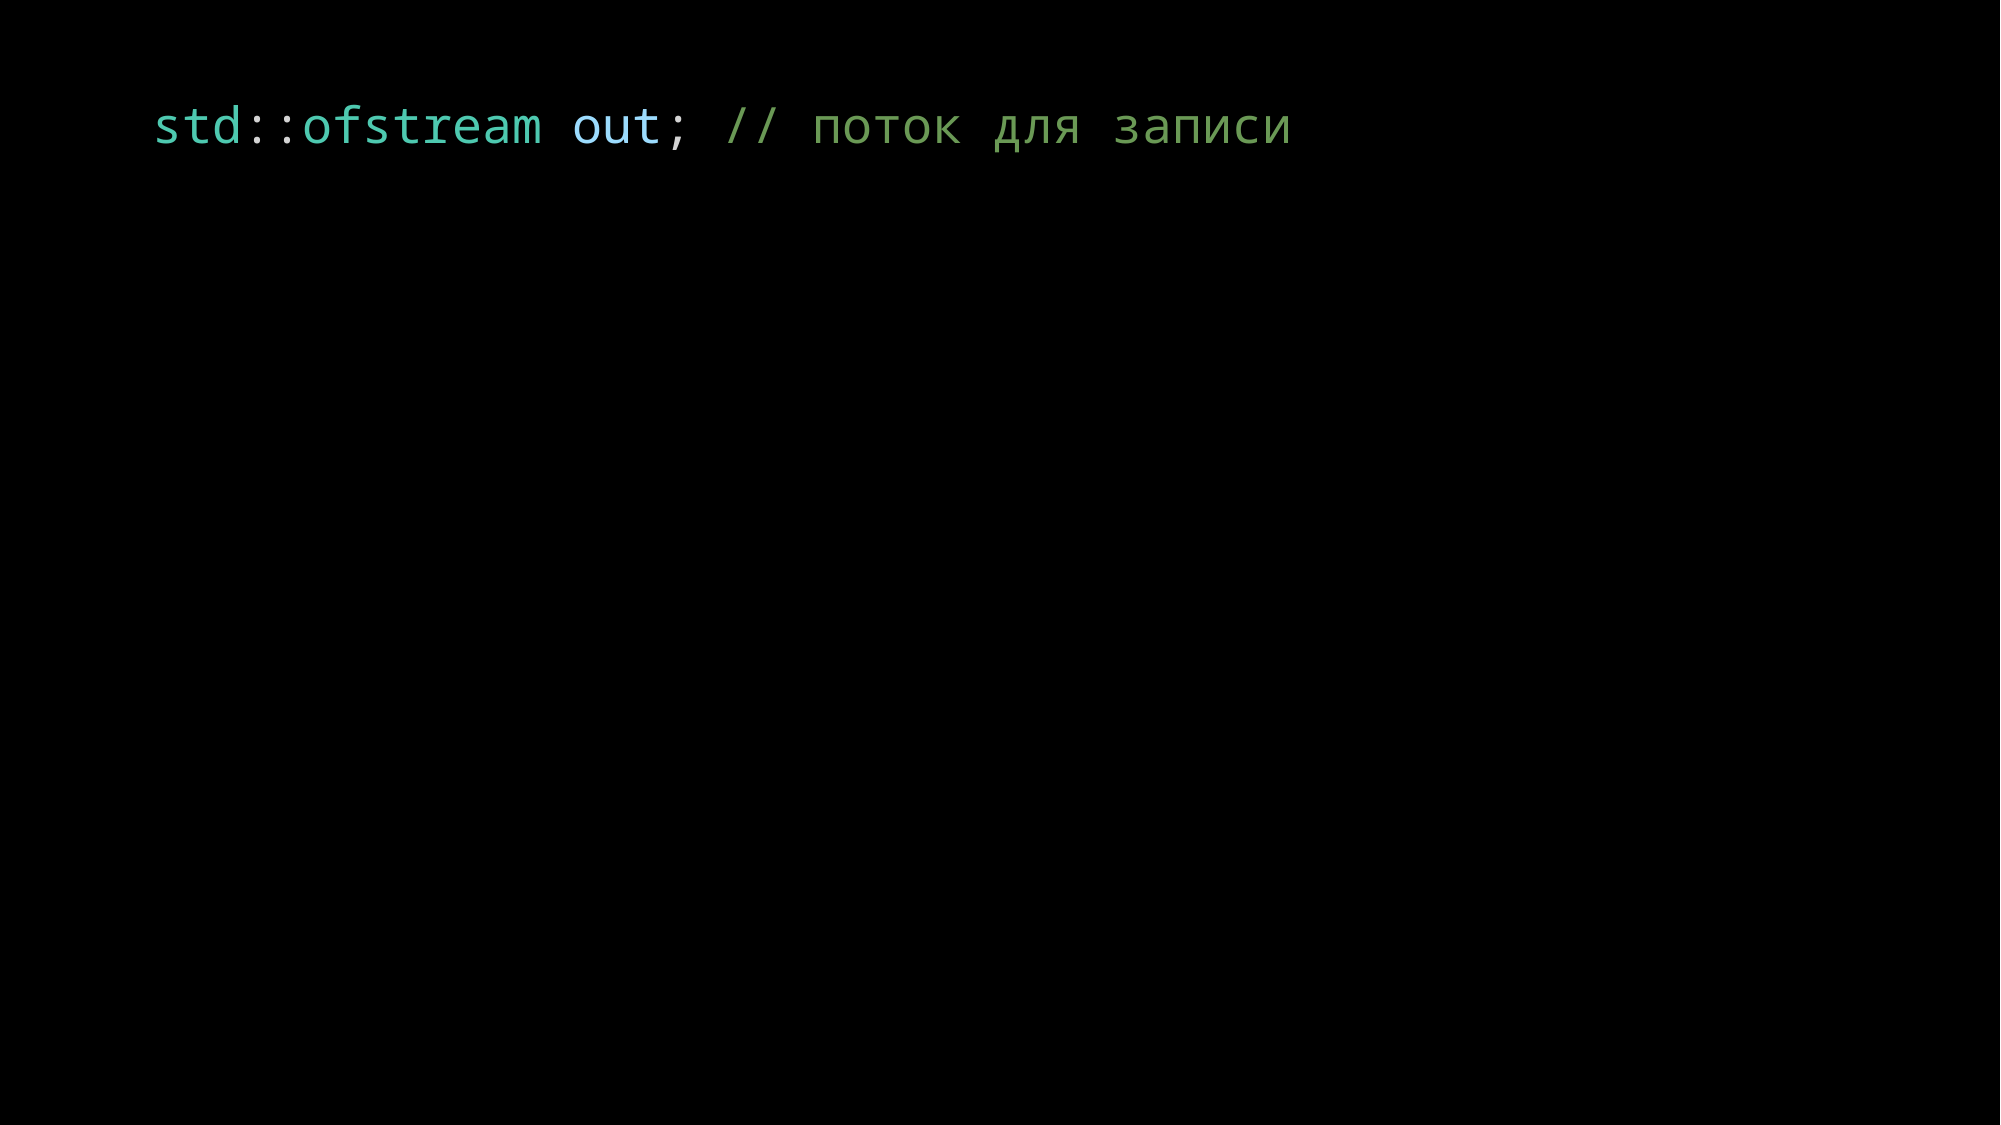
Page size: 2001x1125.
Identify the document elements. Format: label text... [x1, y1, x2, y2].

list std::ofstream out; // поток для записи [137, 92, 1863, 1065]
